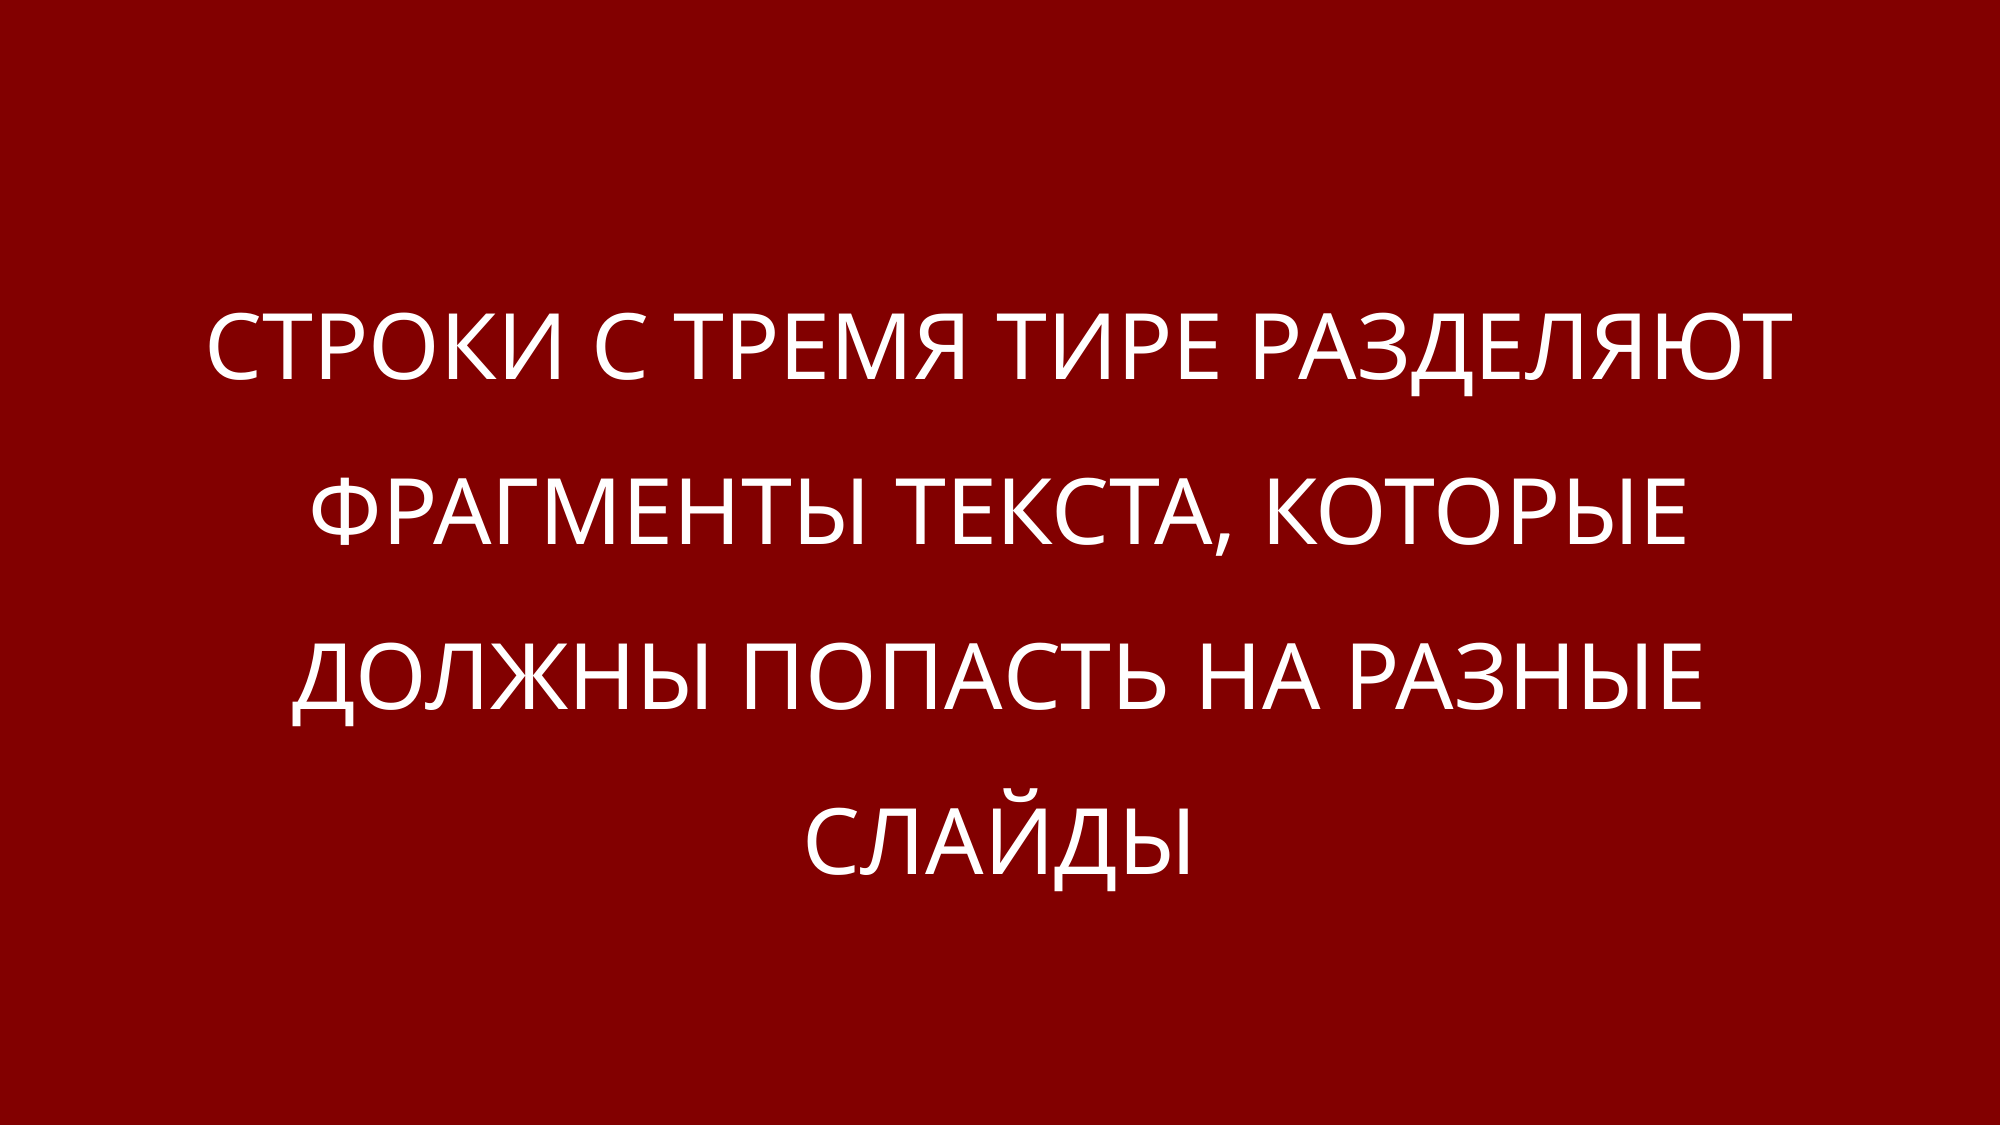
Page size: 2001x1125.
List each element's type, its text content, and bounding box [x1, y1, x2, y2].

title СТРОКИ С ТРЕМЯ ТИРЕ РАЗДЕЛЯЮТ ФРАГМЕНТЫ ТЕКСТА, КОТОРЫЕ ДОЛЖНЫ ПОПАСТЬ НА РАЗНЫЕ СЛАЙДЫ [105, 111, 1895, 1014]
